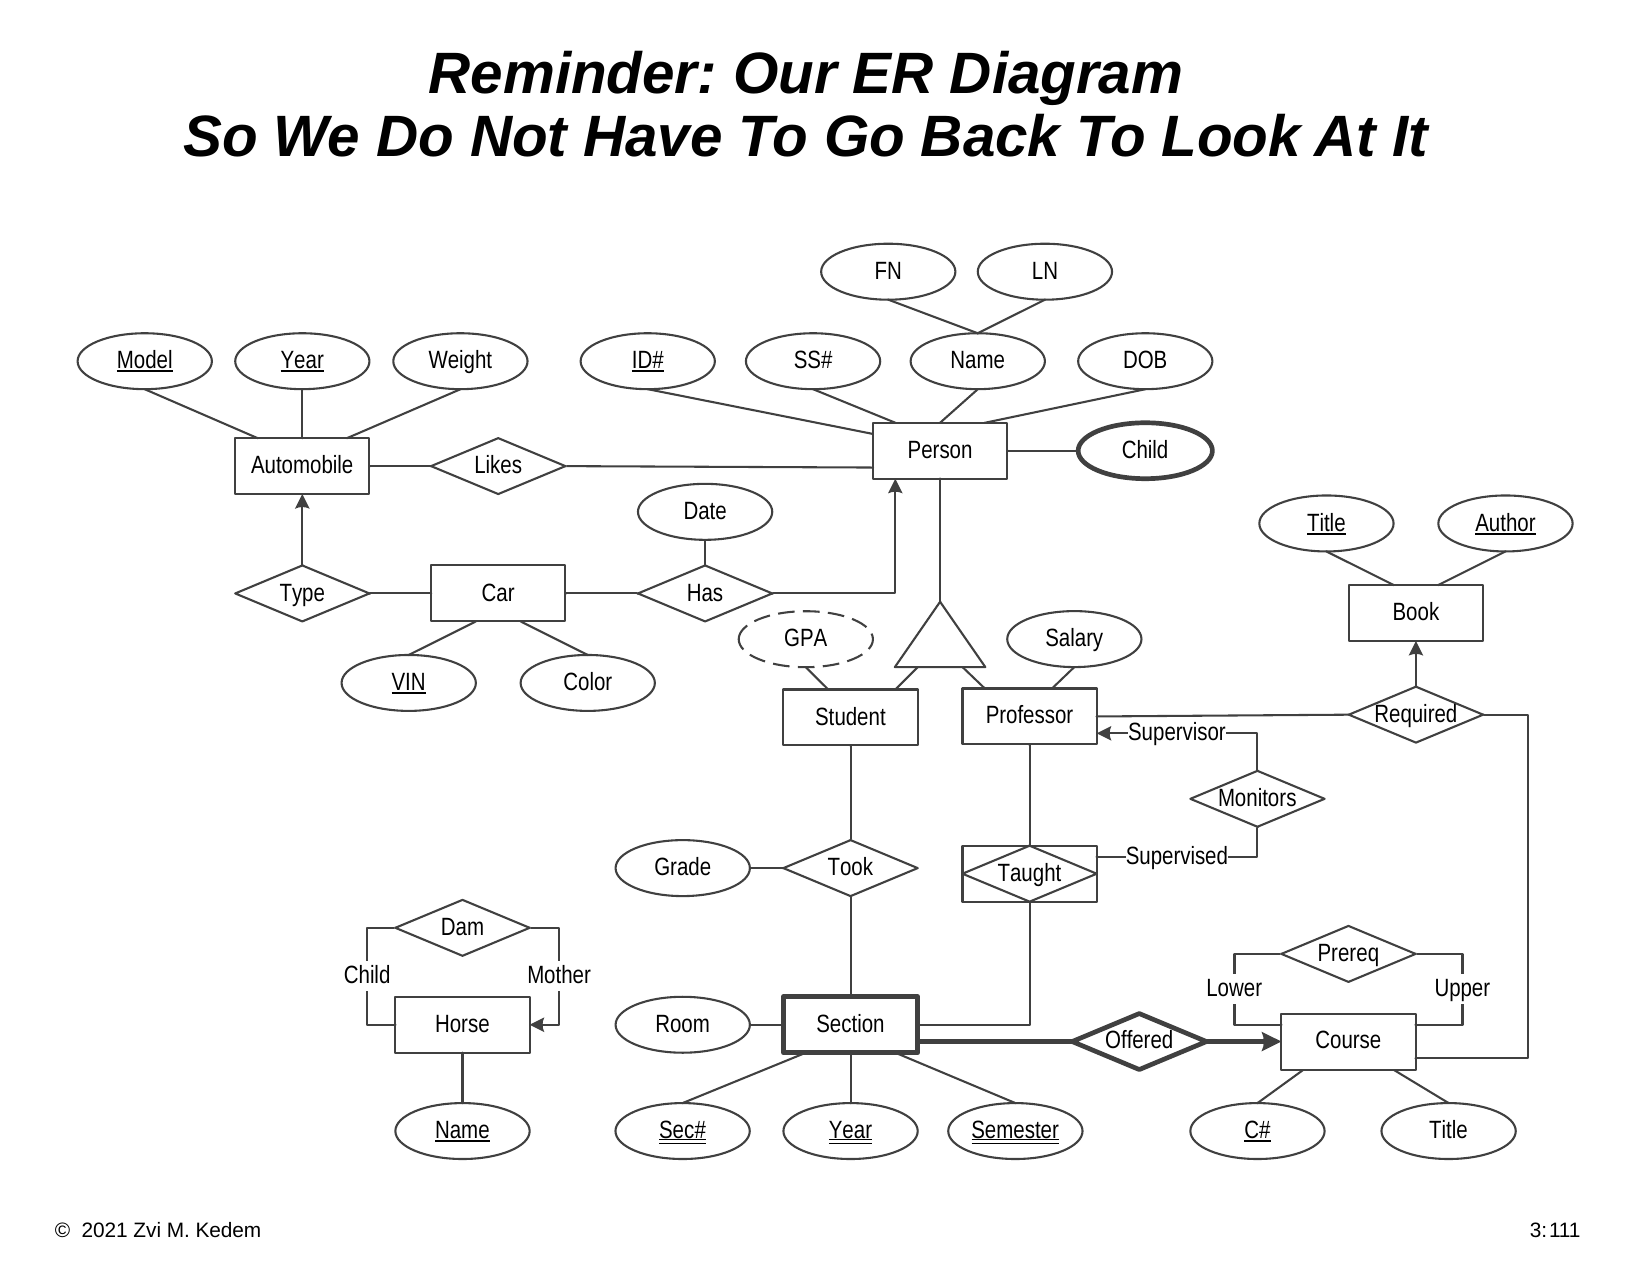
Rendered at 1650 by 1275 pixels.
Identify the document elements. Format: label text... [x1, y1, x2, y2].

title Reminder: Our ER Diagram So We Do Not Have To Go Back To Look At It [111, 36, 1501, 176]
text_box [73, 240, 1577, 1163]
